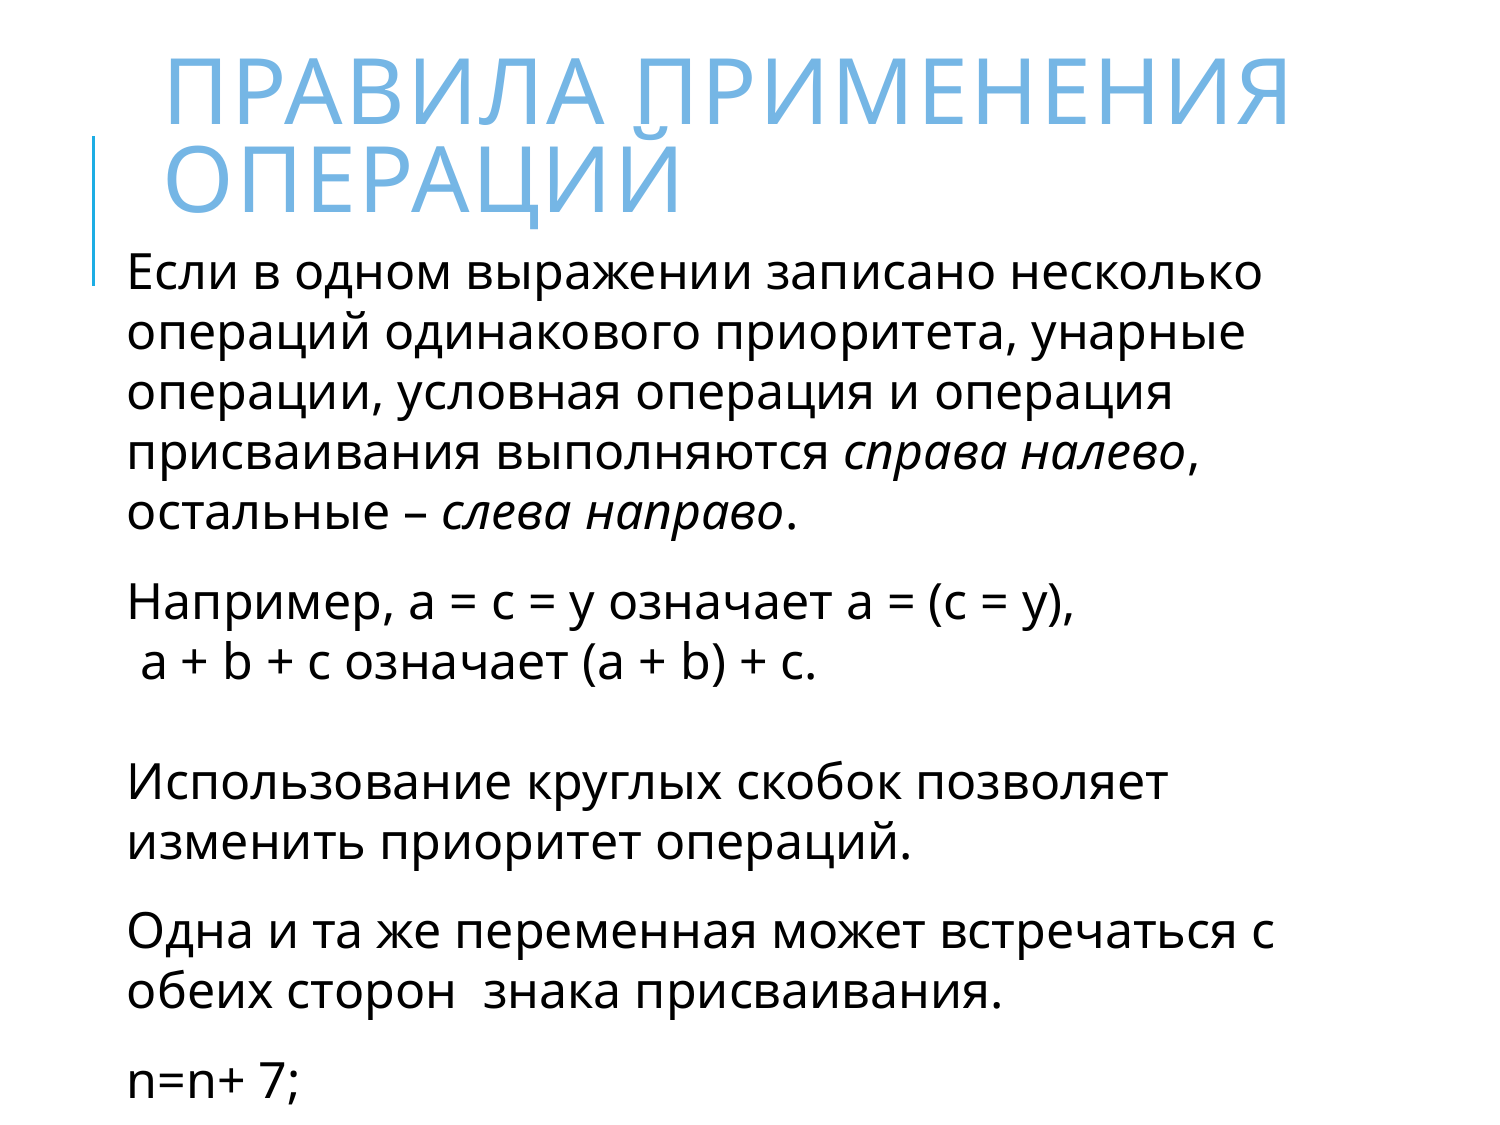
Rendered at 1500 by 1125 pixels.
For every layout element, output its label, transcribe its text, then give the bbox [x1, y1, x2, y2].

text_box Если в одном выражении записано несколько операций одинакового приоритета, унарные операции, условная операция и операция присваивания выполняются справа налево, остальные – слева направо. Например, а = с = у означает а = (с = у), a + b + c означает (a + b) + c. Использование круглых скобок позволяет изменить приоритет операций. Одна и та же переменная может встречаться с обеих сторон знака присваивания. n=n+ 7; [112, 231, 1427, 1125]
title Правила применения операций [147, 19, 1344, 231]
